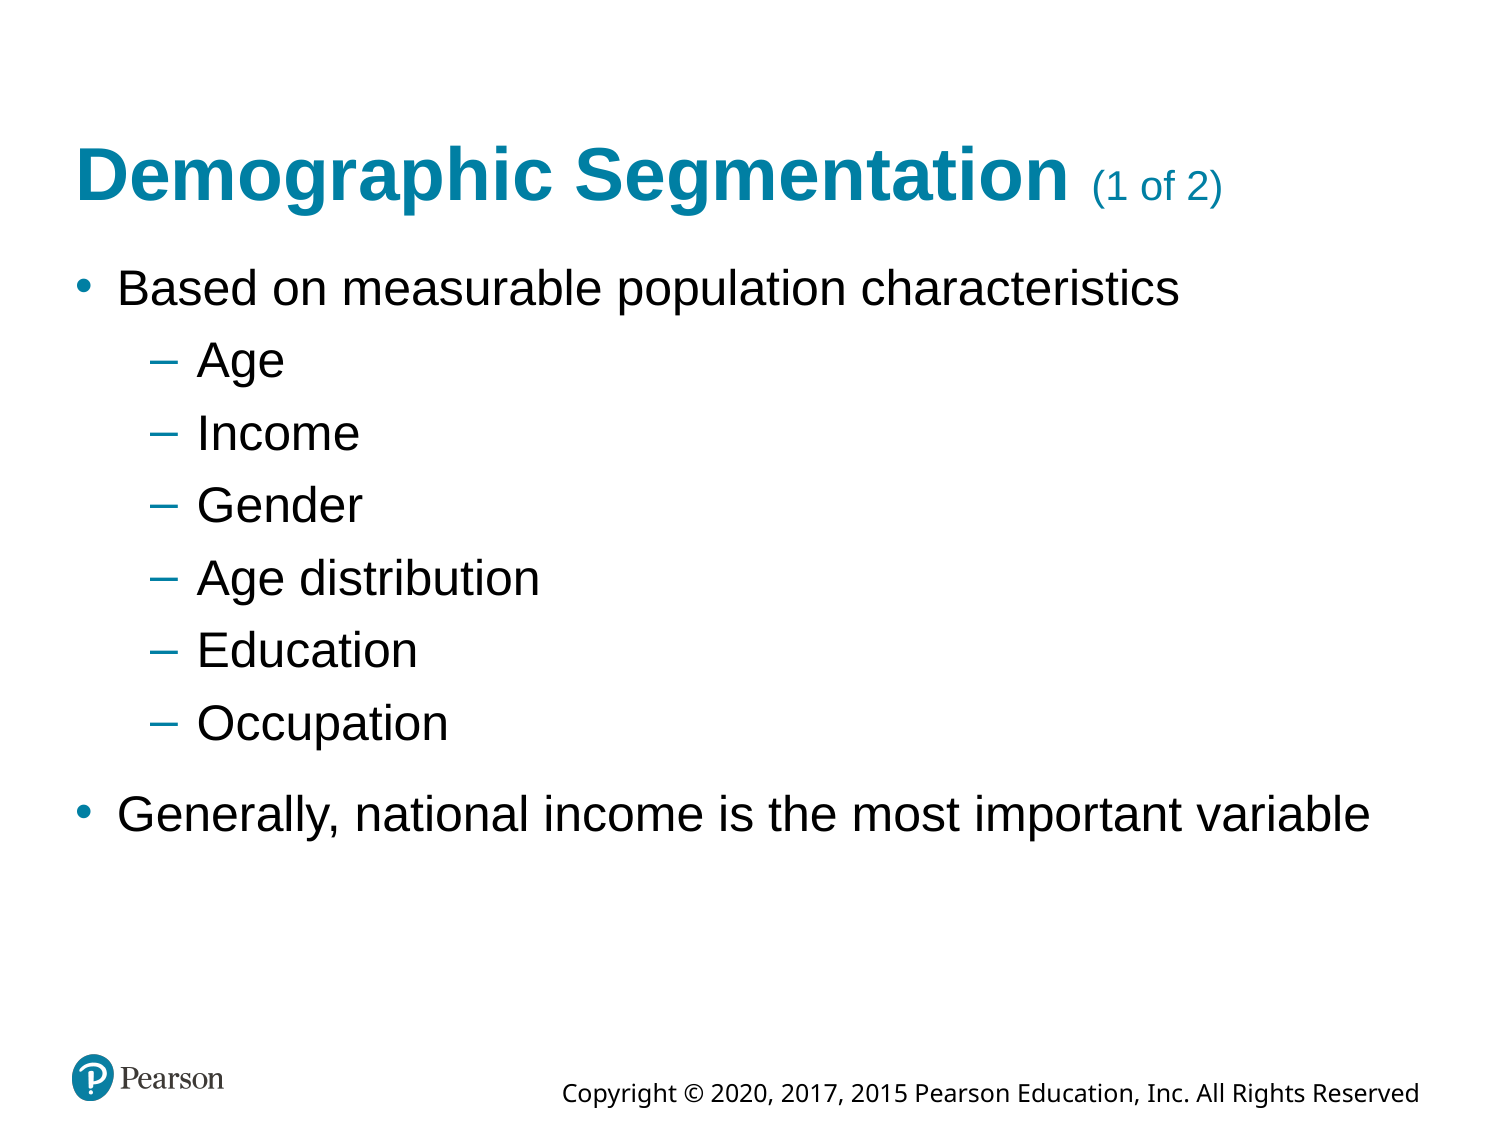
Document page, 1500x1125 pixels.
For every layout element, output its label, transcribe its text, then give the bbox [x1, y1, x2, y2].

title Demographic Segmentation (1 of 2) [75, 35, 1425, 216]
picture [72, 1087, 83, 1101]
picture [98, 1054, 224, 1101]
list Based on measurable population characteristics Age Income Gender Age distribution Education Occupation Generally, national income is the most important variable [75, 255, 1425, 983]
picture [72, 1054, 88, 1070]
picture [80, 1063, 106, 1088]
